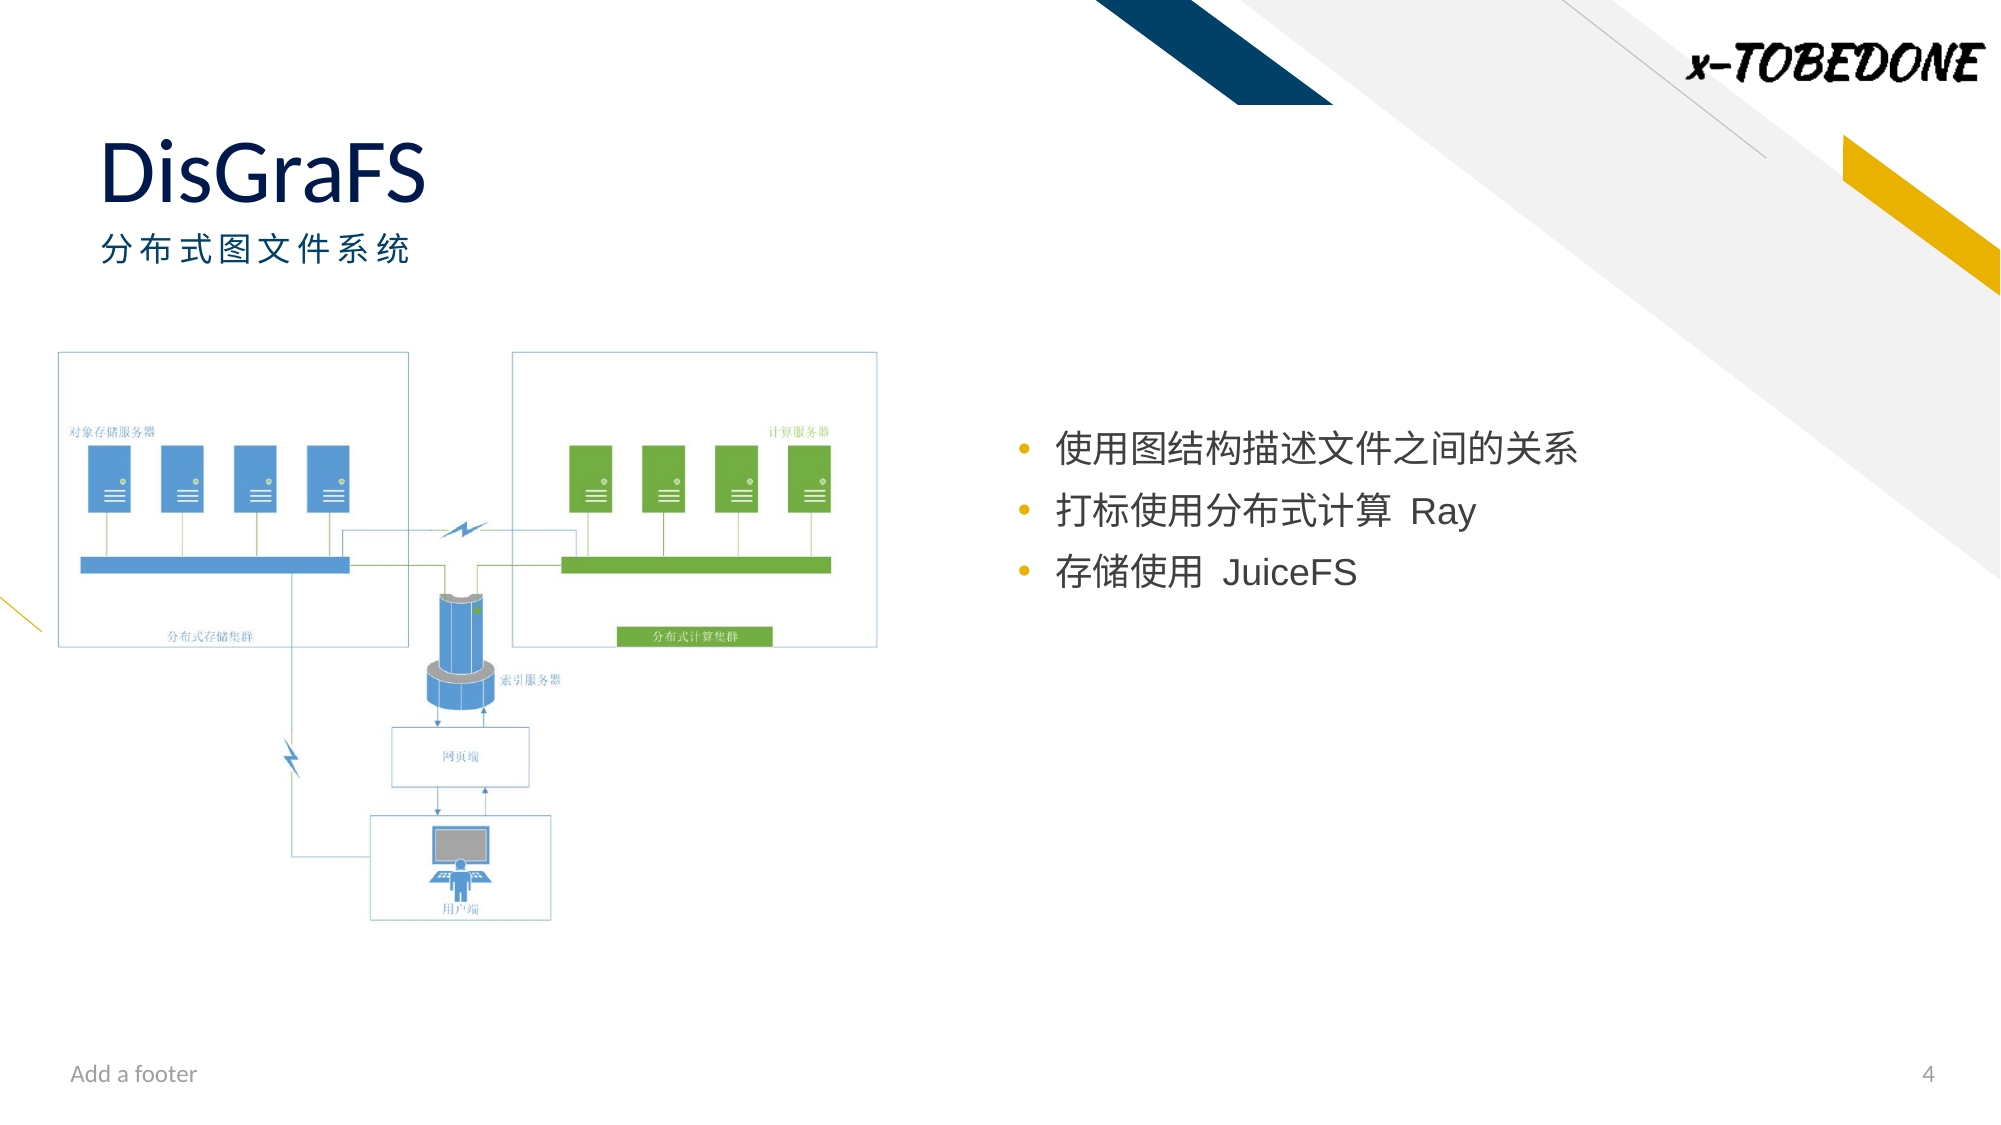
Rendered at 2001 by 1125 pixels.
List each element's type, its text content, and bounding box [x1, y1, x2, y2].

footer Add a footer [55, 1042, 731, 1103]
list 分布式图文件系统 [85, 225, 1295, 326]
title DisGraFS [85, 34, 1453, 223]
list 使用图结构描述文件之间的关系 打标使用分布式计算 Ray 存储使用 JuiceFS [1003, 423, 1902, 954]
slide_number 4 [1828, 1042, 1950, 1103]
picture [42, 323, 900, 940]
picture [1658, 11, 2000, 129]
